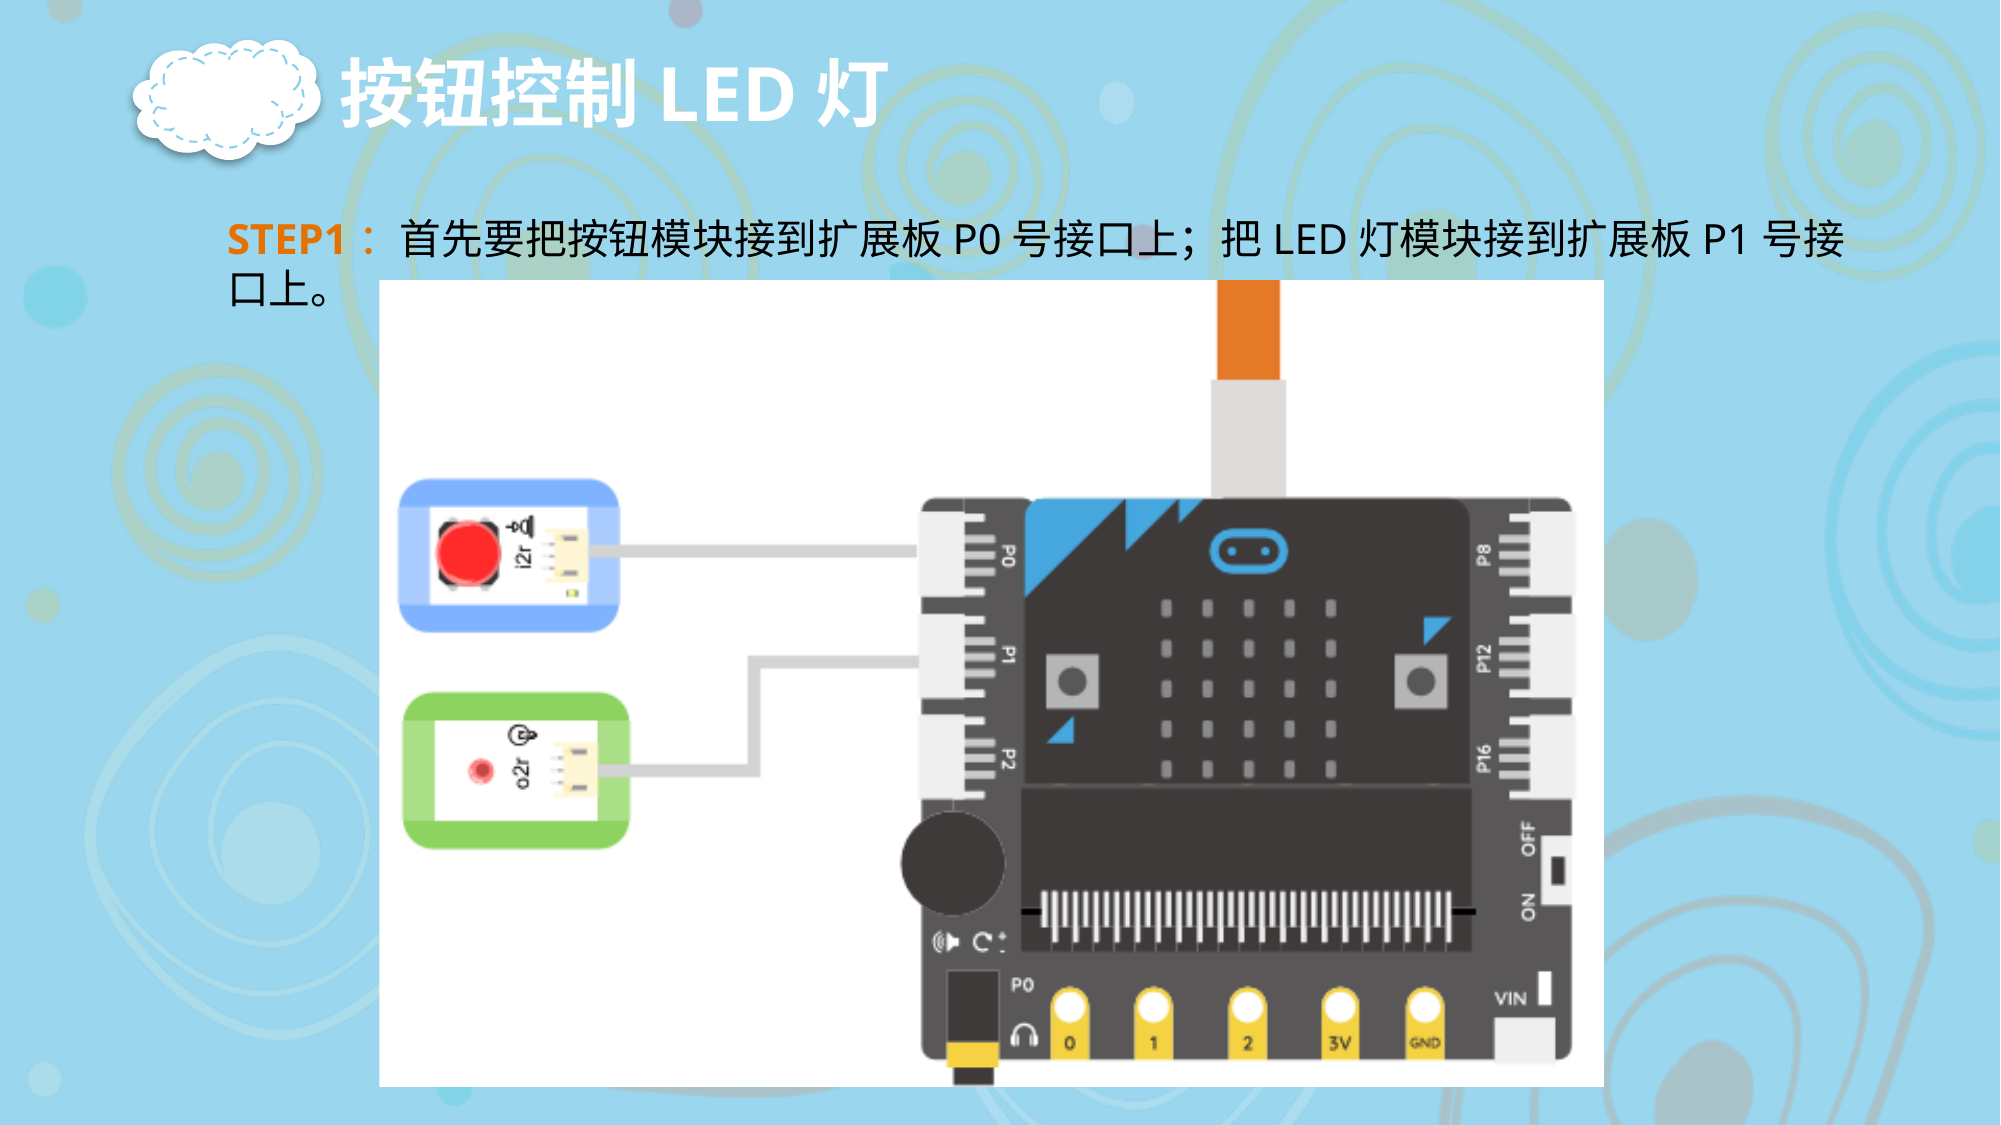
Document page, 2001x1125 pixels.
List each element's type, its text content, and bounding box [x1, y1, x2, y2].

text_box 按钮控制LED灯 [324, 39, 1387, 145]
picture [379, 280, 1604, 1087]
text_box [132, 39, 321, 160]
text_box STEP1：首先要把按钮模块接到扩展板P0号接口上；把LED灯模块接到扩展板P1号接口上。 [212, 205, 1868, 320]
